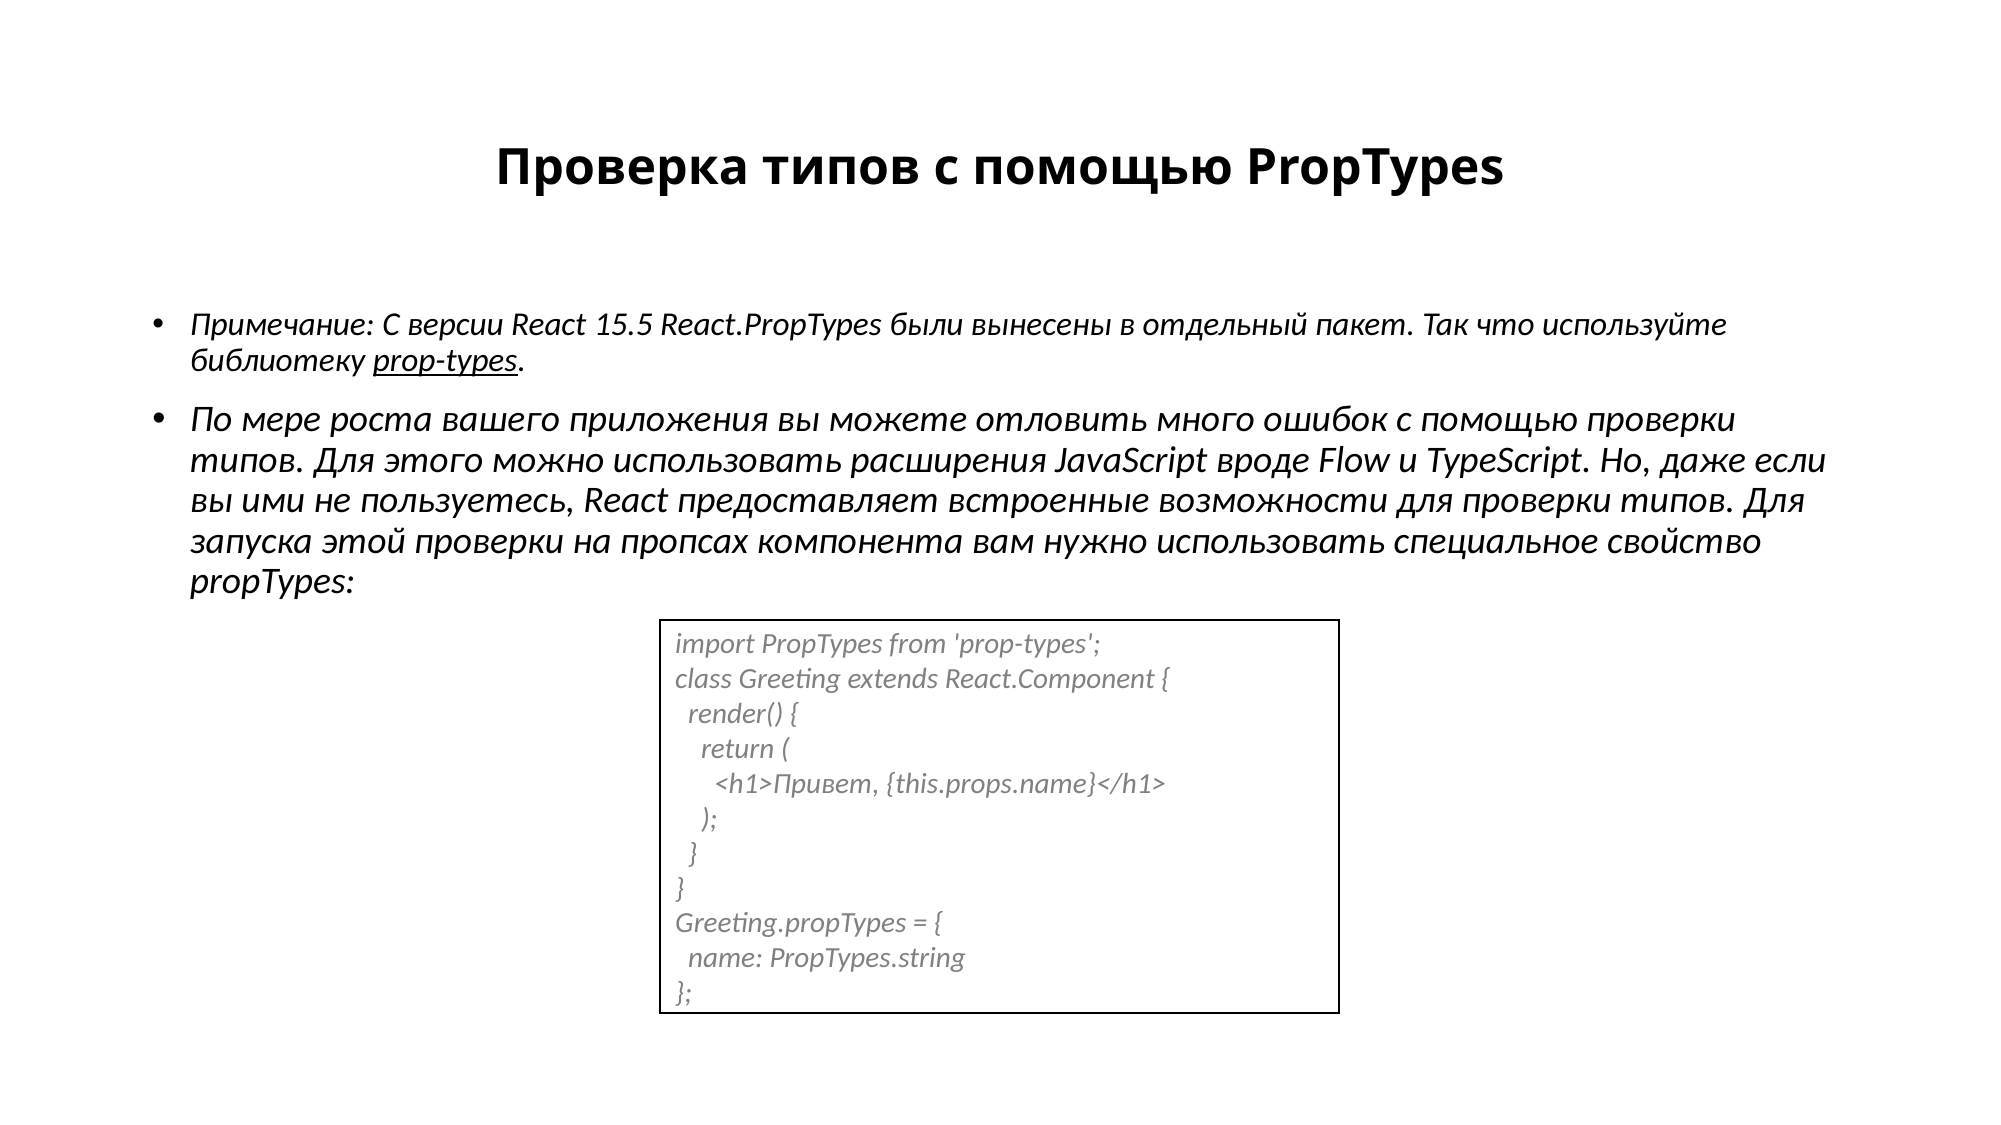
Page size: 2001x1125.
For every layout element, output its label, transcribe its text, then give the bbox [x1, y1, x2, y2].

text_box import PropTypes from 'prop-types'; class Greeting extends React.Component { render() { return ( <h1>Привет, {this.props.name}</h1> ); } } Greeting.propTypes = { name: PropTypes.string }; [659, 619, 1340, 1014]
title Проверка типов с помощью PropTypes [137, 59, 1863, 278]
list Примечание: С версии React 15.5 React.PropTypes были вынесены в отдельный пакет. Так что используйте библиотеку prop-types. По мере роста вашего приложения вы можете отловить много ошибок с помощью проверки типов. Для этого можно использовать расширения JavaScript вроде Flow и TypeScript. Но, даже если вы ими не пользуетесь, React предоставляет встроенные возможности для проверки типов. Для запуска этой проверки на пропсах компонента вам нужно использовать специальное свойство propTypes: [137, 299, 1863, 1014]
